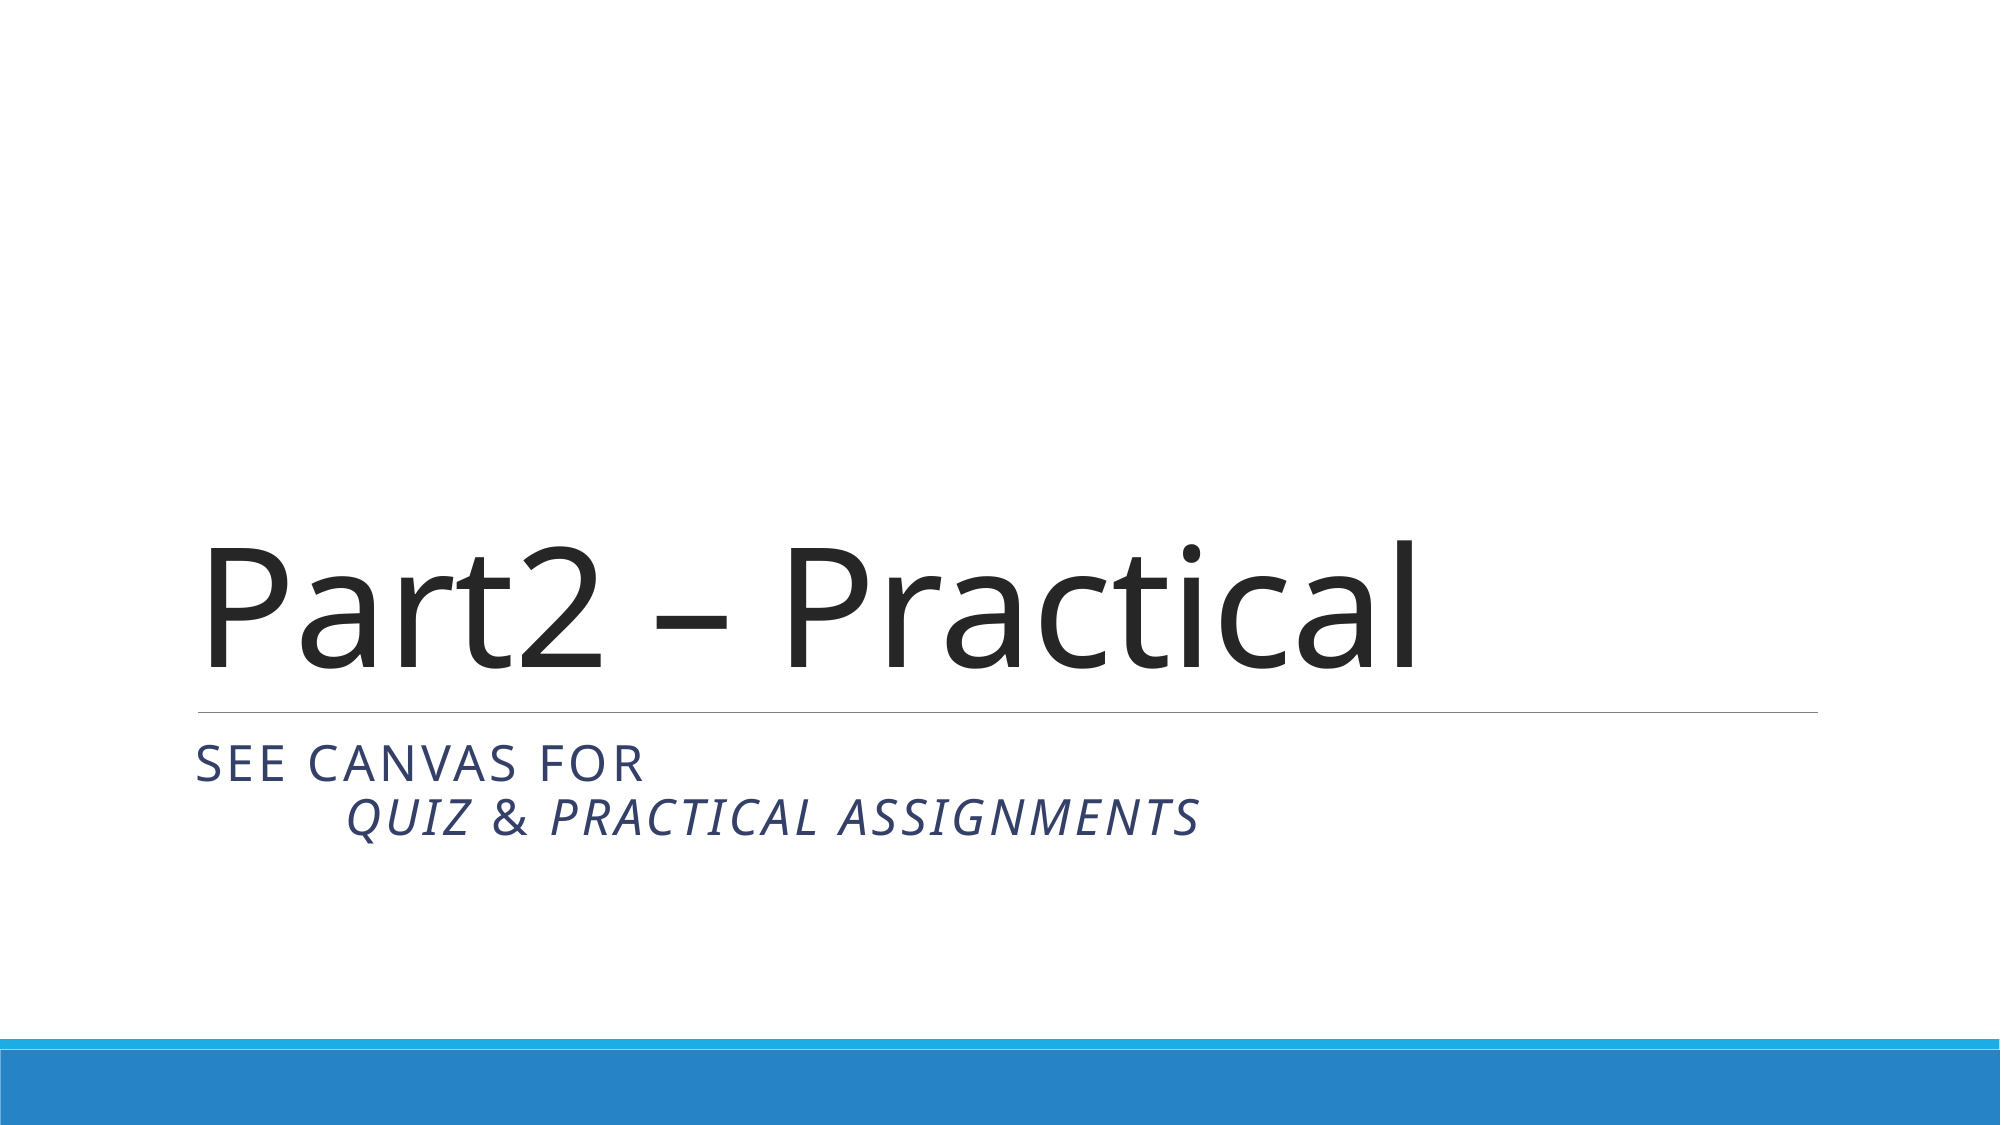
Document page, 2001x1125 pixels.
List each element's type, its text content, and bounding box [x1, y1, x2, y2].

title Part2 – Practical [180, 124, 1830, 710]
list See canvas for Quiz & practical assignments [180, 730, 1830, 918]
